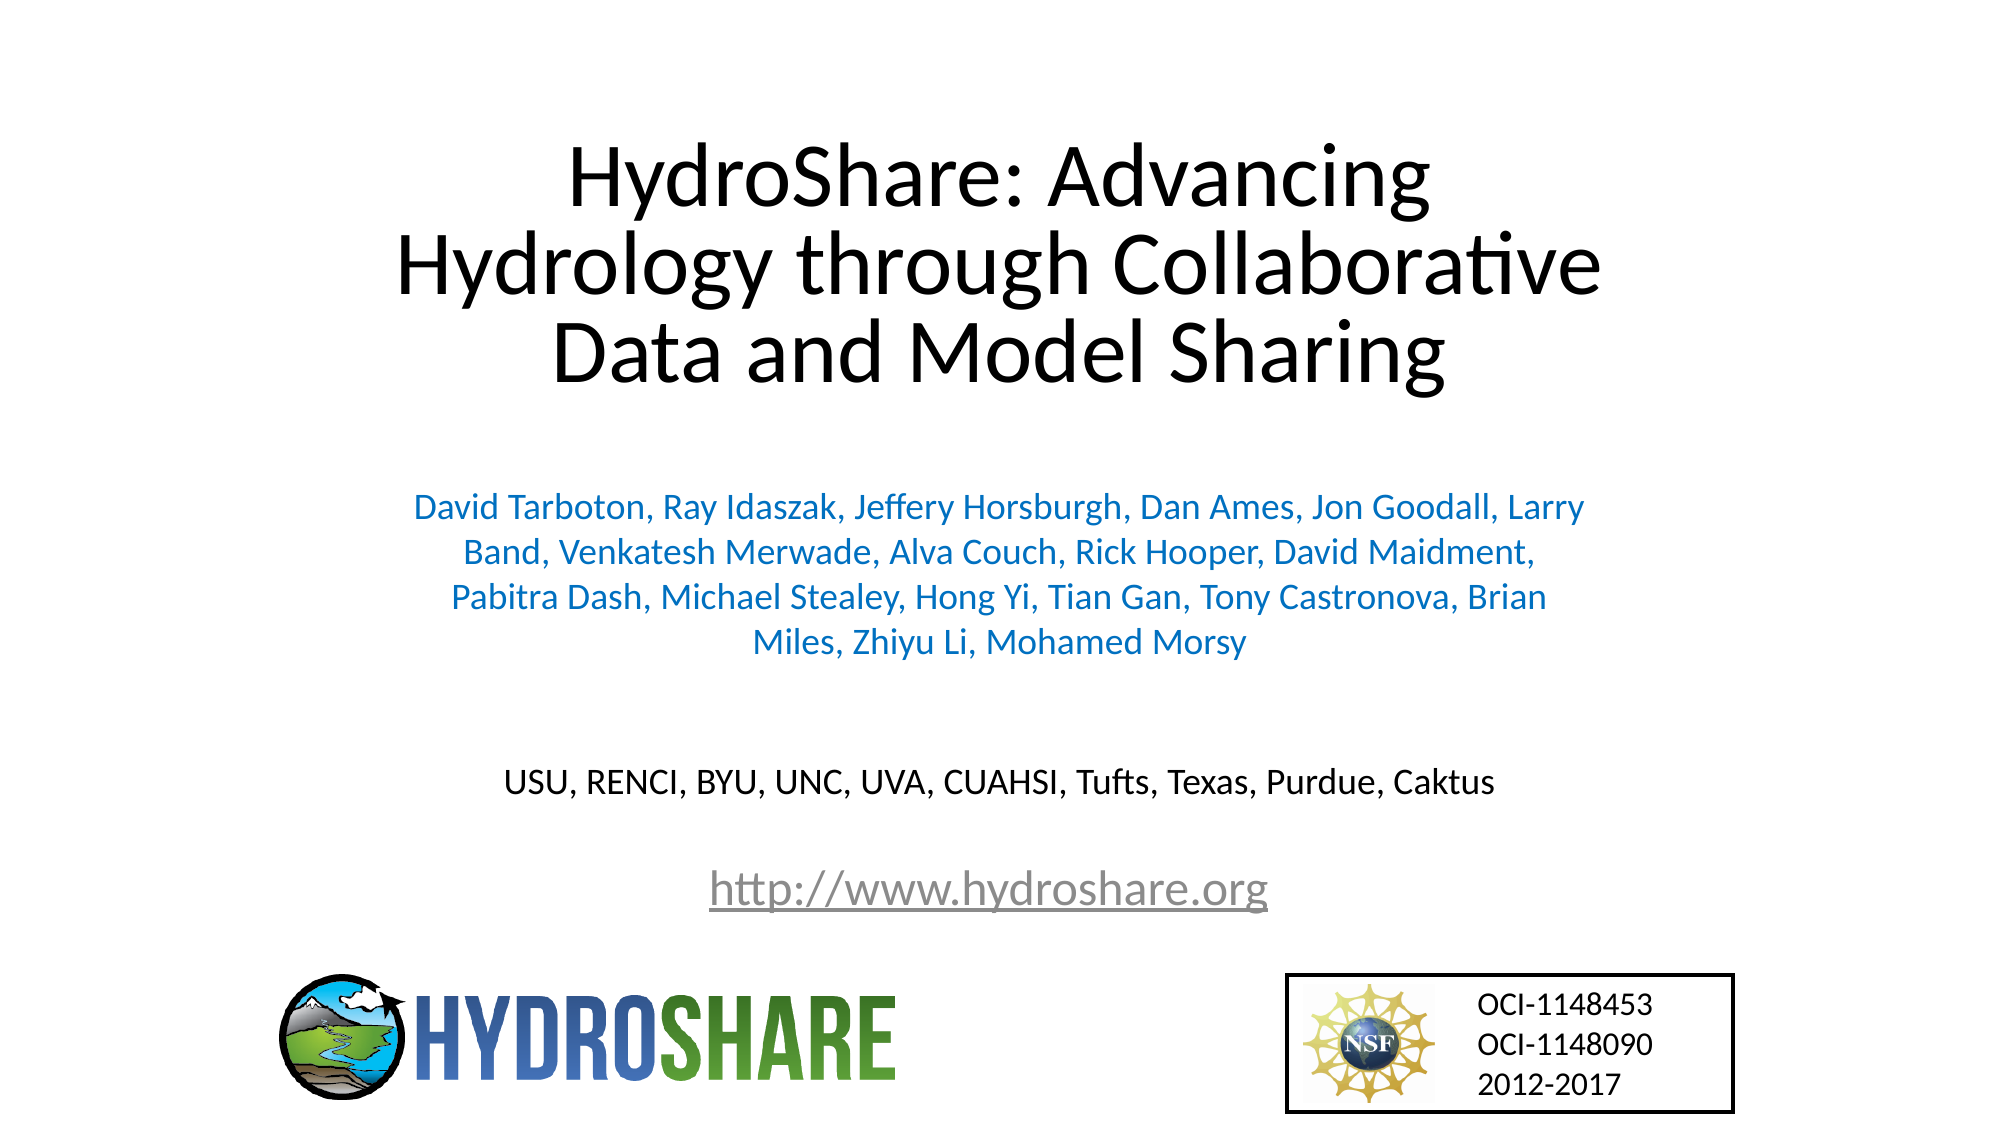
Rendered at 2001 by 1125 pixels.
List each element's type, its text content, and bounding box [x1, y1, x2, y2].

text_box http://www.hydroshare.org [474, 847, 1525, 960]
picture [279, 974, 895, 1101]
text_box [1286, 974, 1734, 1117]
text_box USU, RENCI, BYU, UNC, UVA, CUAHSI, Tufts, Texas, Purdue, Caktus [485, 749, 1514, 810]
title HydroShare: Advancing Hydrology through Collaborative Data and Model Sharing [379, 12, 1621, 525]
text_box David Tarboton, Ray Idaszak, Jeffery Horsburgh, Dan Ames, Jon Goodall, Larry Band, Venkatesh Merwade, Alva Couch, Rick Hooper, David Maidment, Pabitra Dash, Michael Stealey, Hong Yi, Tian Gan, Tony Castronova, Brian Miles, Zhiyu Li, Mohamed Morsy [396, 474, 1604, 670]
